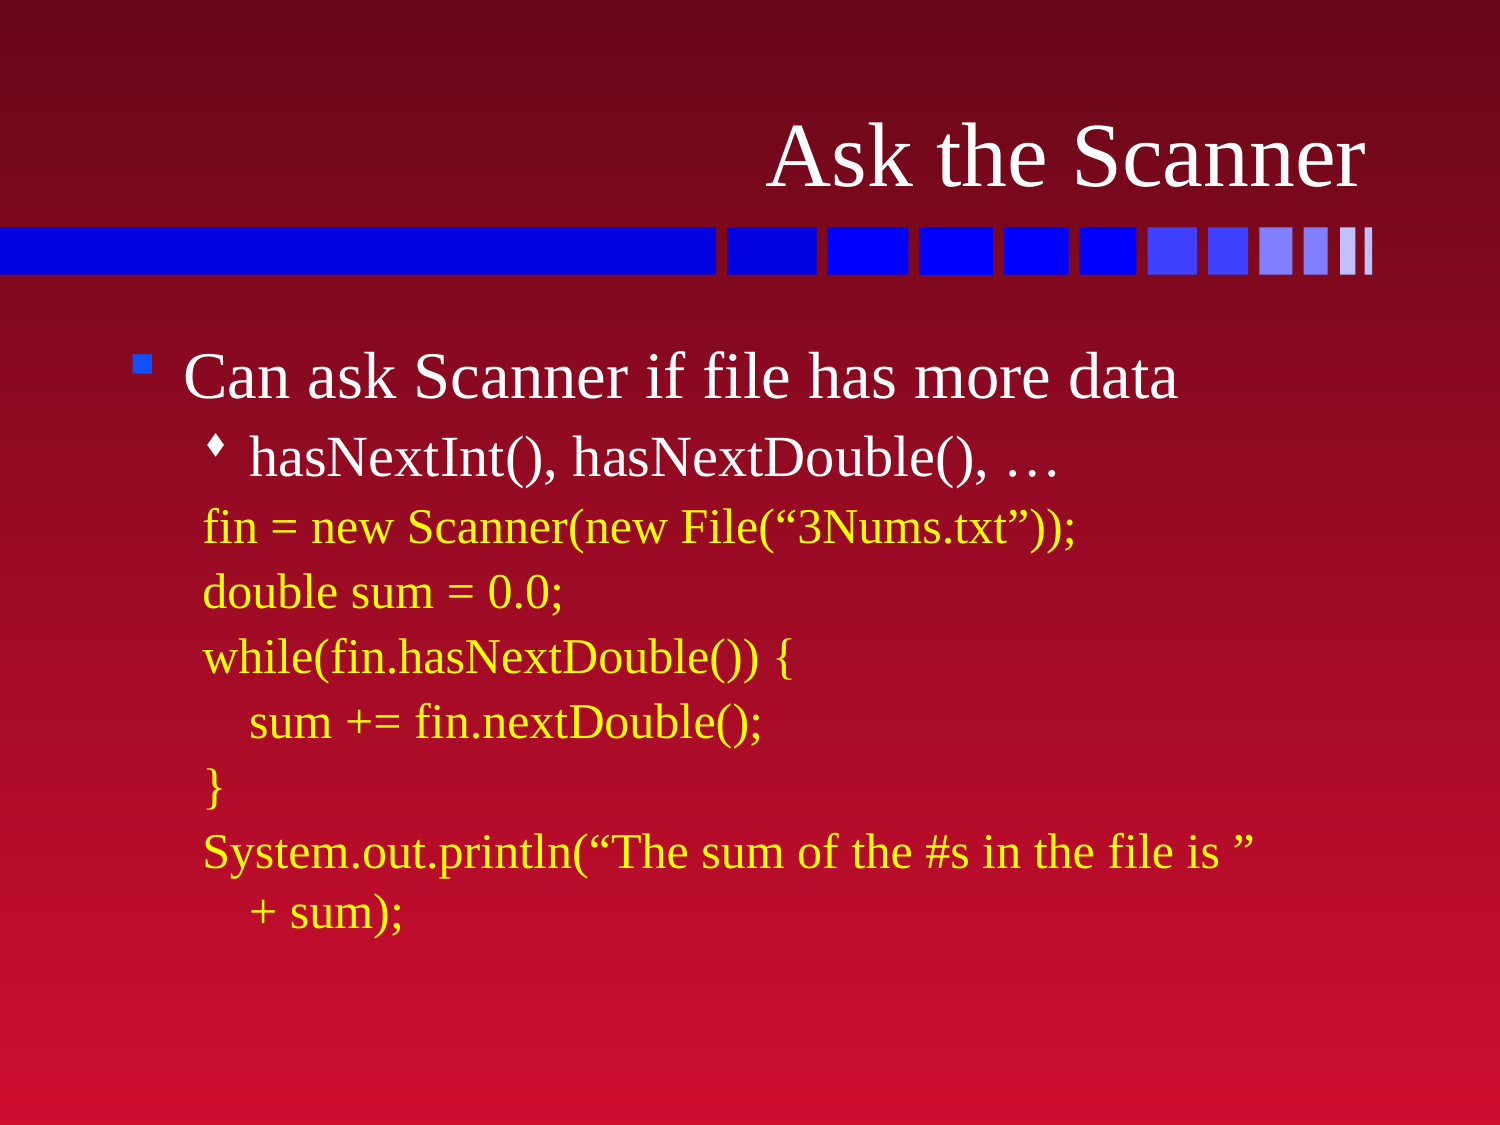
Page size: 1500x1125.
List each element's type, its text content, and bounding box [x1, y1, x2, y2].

list Can ask Scanner if file has more data hasNextInt(), hasNextDouble(), … fin = new Scanner(new File(“3Nums.txt”)); double sum = 0.0; while(fin.hasNextDouble()) { sum += fin.nextDouble(); } System.out.println(“The sum of the #s in the file is ” + sum); [111, 324, 1388, 1001]
title Ask the Scanner [109, 27, 1383, 213]
